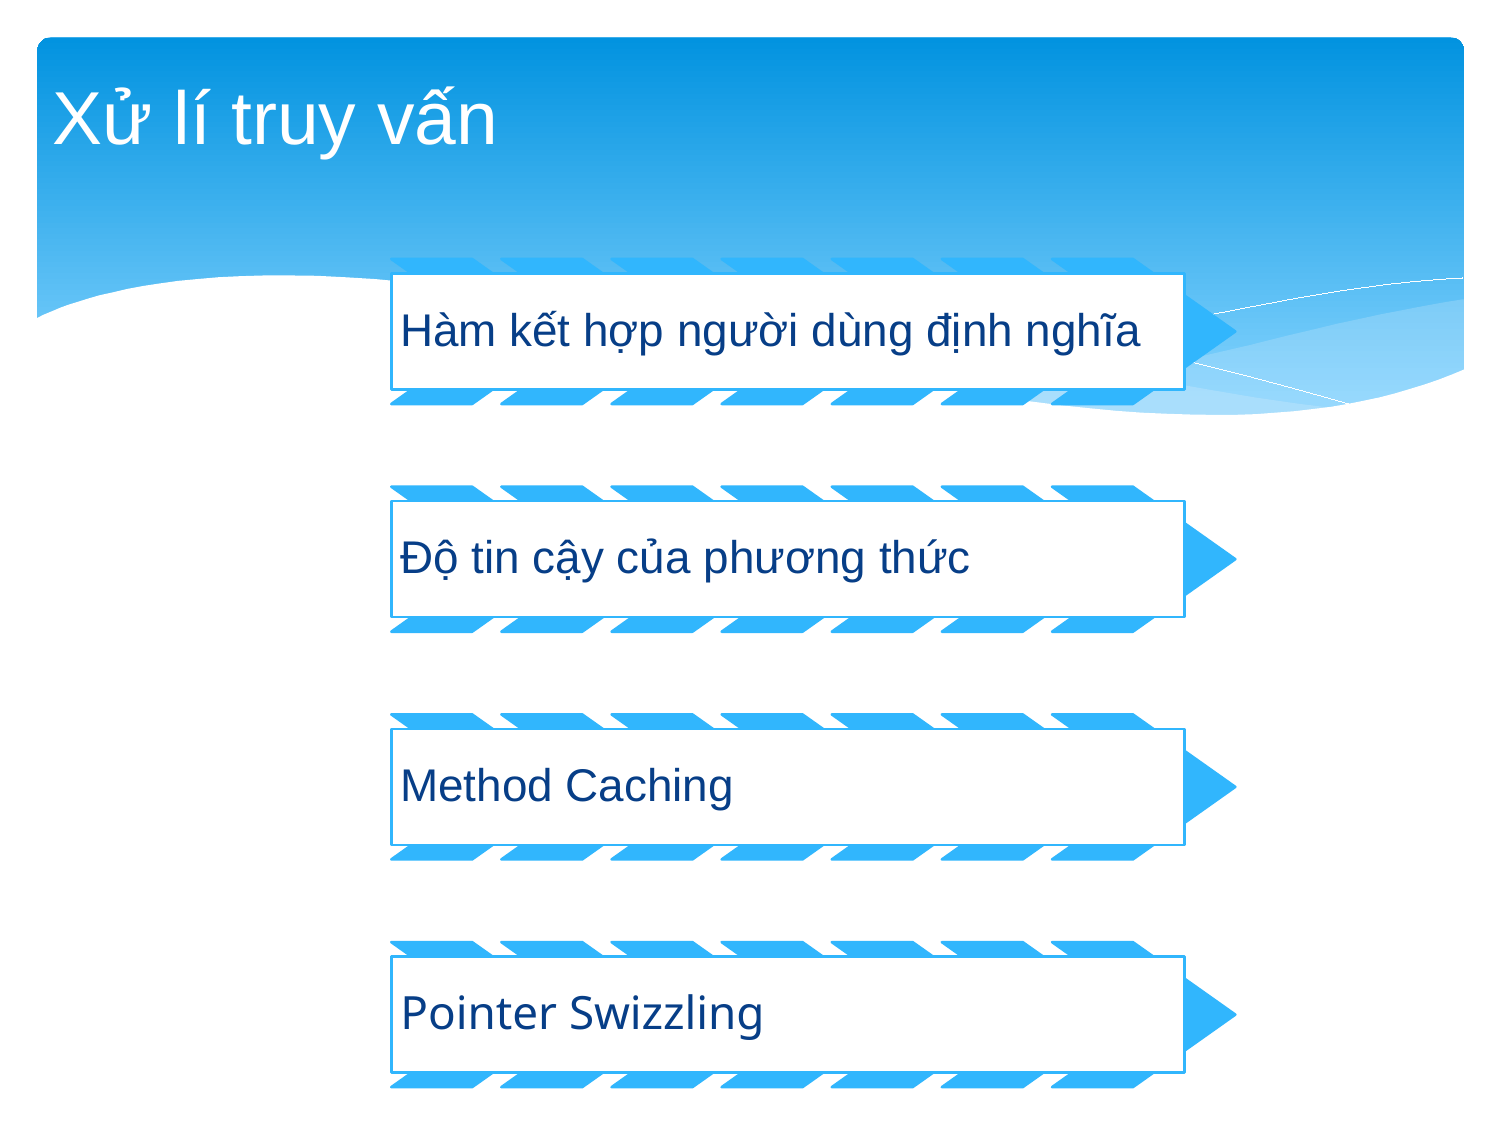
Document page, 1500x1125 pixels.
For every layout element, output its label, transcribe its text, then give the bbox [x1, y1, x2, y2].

title Xử lí truy vấn [37, 50, 1313, 180]
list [131, 187, 1495, 1088]
